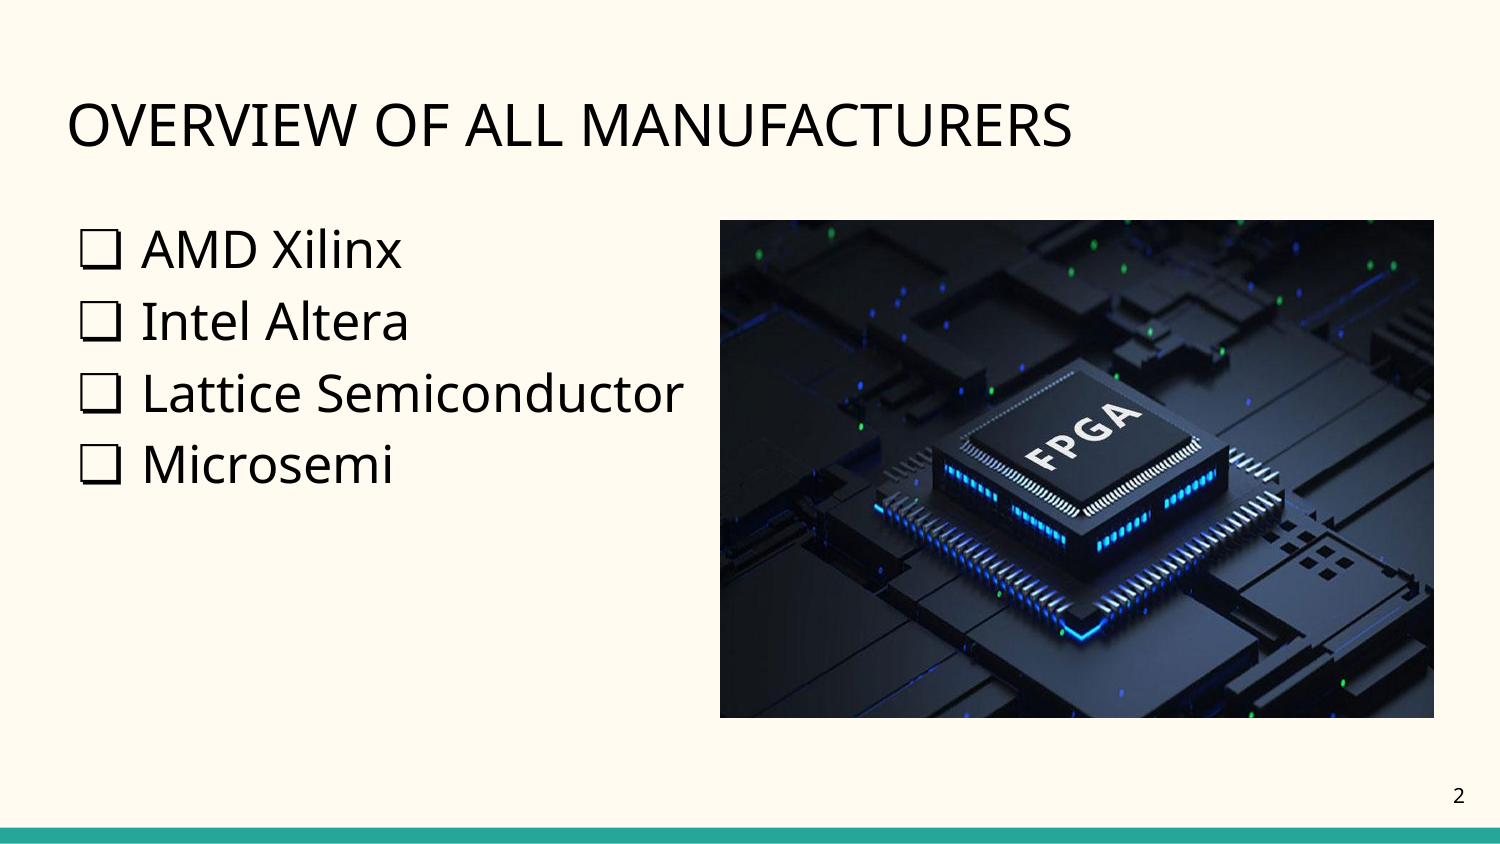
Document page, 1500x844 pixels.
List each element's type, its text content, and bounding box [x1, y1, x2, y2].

title OVERVIEW OF ALL MANUFACTURERS [51, 72, 1449, 174]
list AMD Xilinx Intel Altera Lattice Semiconductor Microsemi [51, 192, 1449, 750]
slide_number ‹#› [1389, 764, 1480, 830]
picture [720, 220, 1434, 719]
